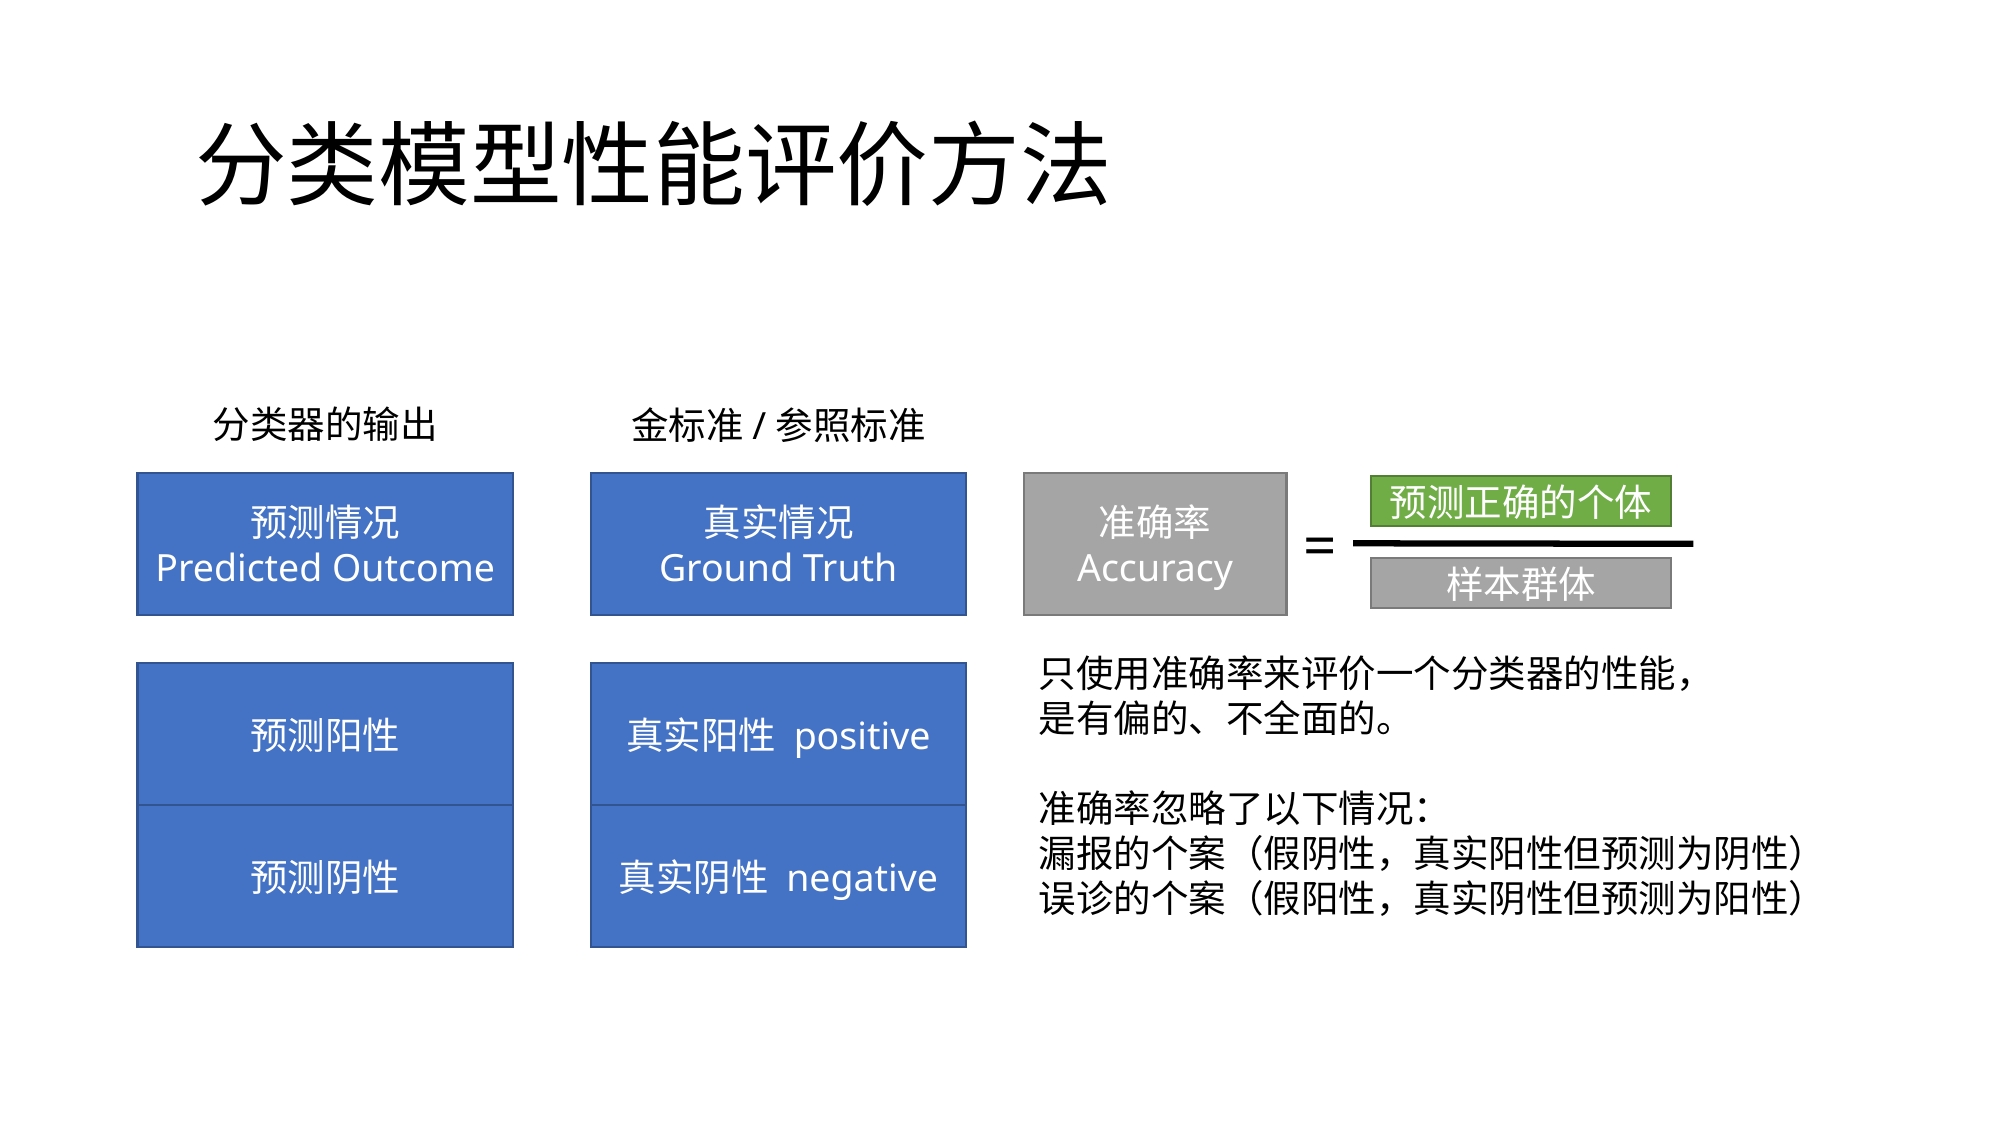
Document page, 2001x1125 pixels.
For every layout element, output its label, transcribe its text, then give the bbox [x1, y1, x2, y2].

text_box 真实阴性 negative [590, 804, 967, 948]
text_box = [1286, 500, 1354, 586]
text_box 准确率 Accuracy [1023, 472, 1288, 616]
text_box 金标准/参照标准 [616, 394, 941, 454]
text_box 样本群体 [1370, 557, 1672, 609]
text_box 只使用准确率来评价一个分类器的性能， 是有偏的、不全面的。 准确率忽略了以下情况： 漏报的个案（假阴性，真实阳性但预测为阴性） 误诊的个案（假阳性，真实阴性但预测为阳性） [1023, 642, 1843, 928]
text_box 真实阳性 positive [590, 662, 967, 804]
title 分类模型性能评价方法 [137, 59, 1863, 278]
text_box 预测阴性 [136, 804, 514, 948]
text_box 预测阳性 [136, 662, 514, 804]
text_box 预测情况 Predicted Outcome [136, 472, 514, 616]
text_box 分类器的输出 [197, 394, 453, 454]
text_box 预测正确的个体 [1370, 475, 1672, 527]
text_box 真实情况 Ground Truth [590, 472, 967, 616]
